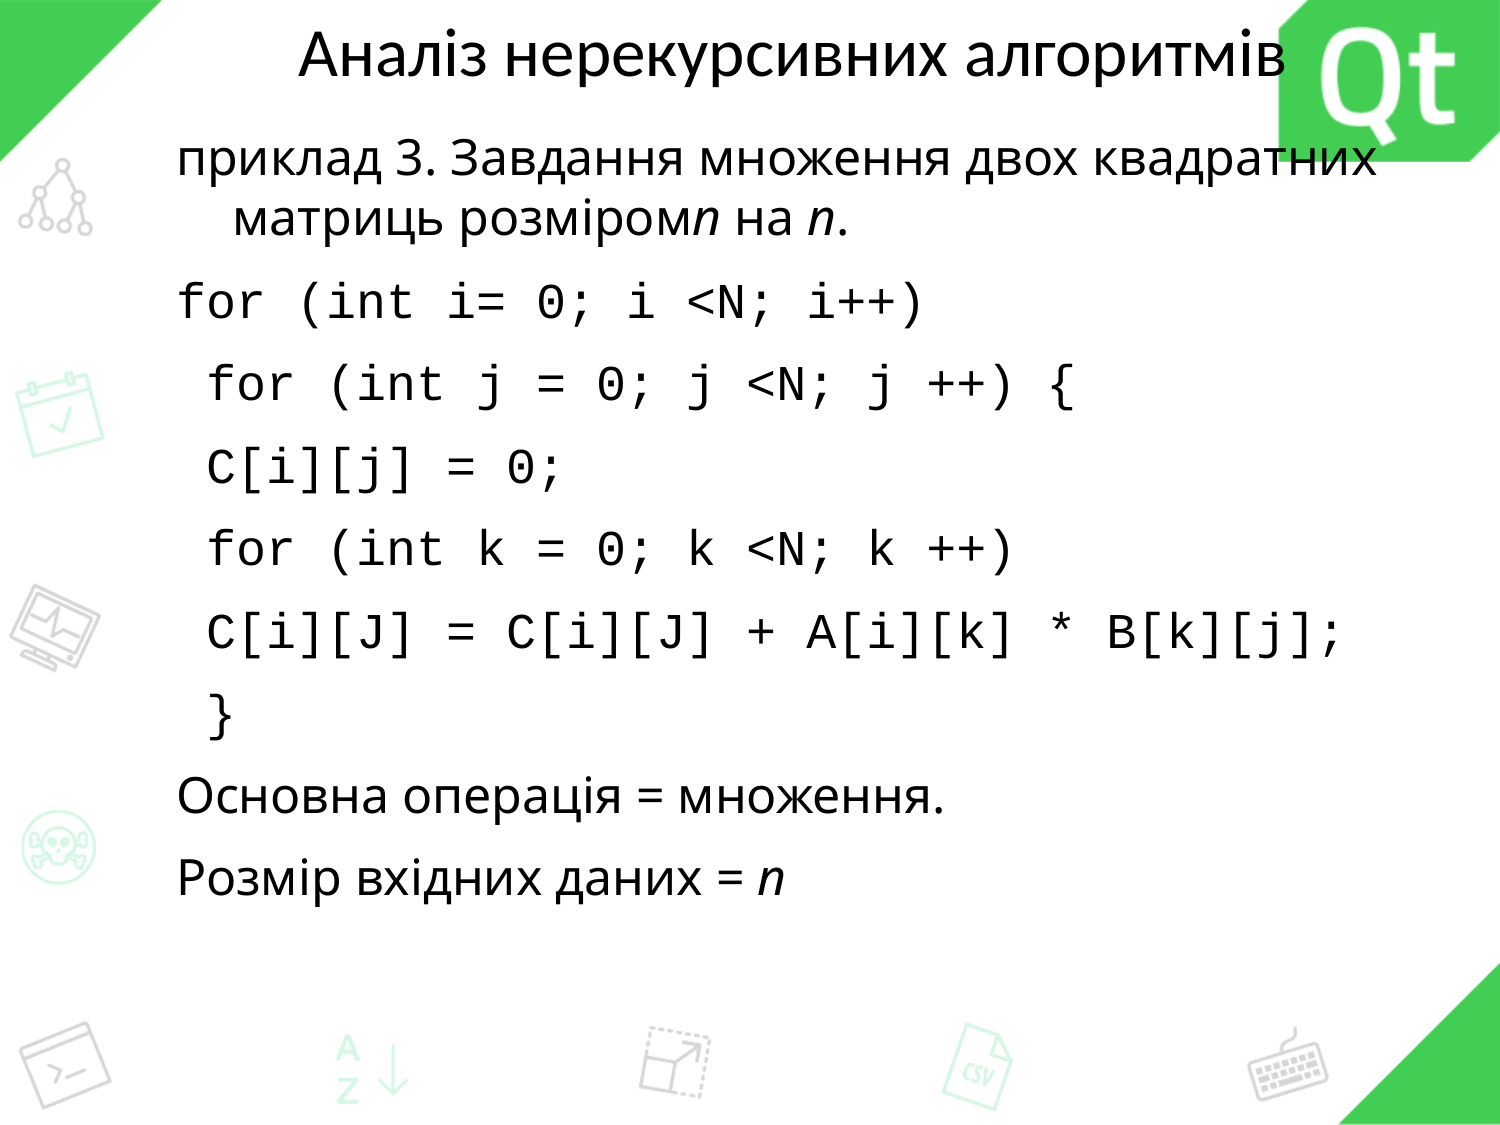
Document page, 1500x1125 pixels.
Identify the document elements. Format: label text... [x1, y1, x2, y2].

picture [0, 0, 1500, 1125]
list приклад 3. Завдання множення двох квадратних матриць розміромn на n. for (int i= 0; i <N; i++) for (int j = 0; j <N; j ++) { С[i][j] = 0; for (int k = 0; k <N; k ++) C[i][J] = C[i][J] + A[i][k] * B[k][j]; } Основна операція = множення. Розмір вхідних даних = n [161, 118, 1500, 985]
title Аналіз нерекурсивних алгоритмів [161, 0, 1425, 99]
